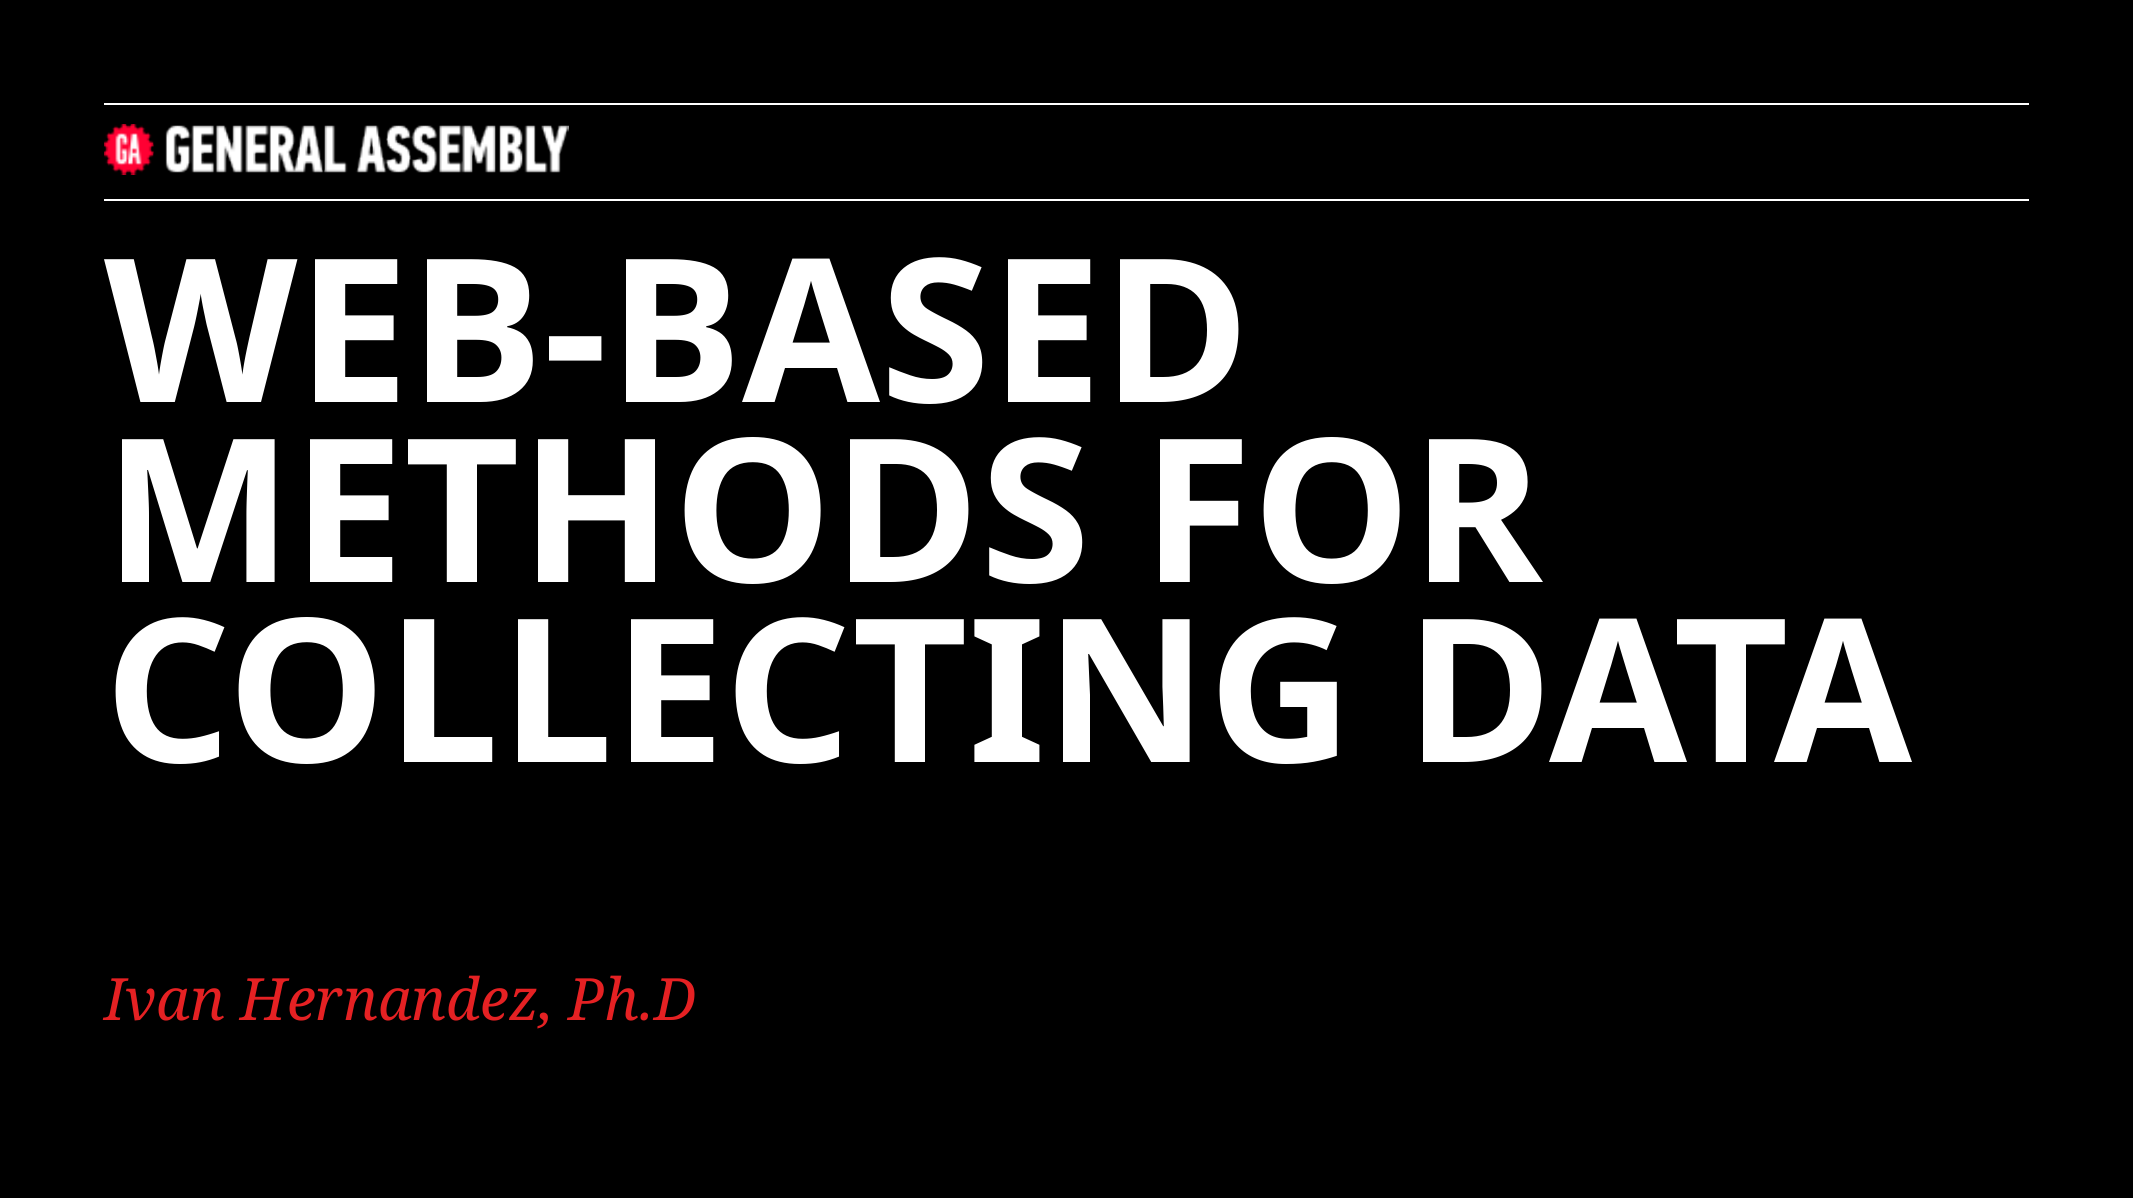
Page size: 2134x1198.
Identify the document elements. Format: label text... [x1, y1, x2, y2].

picture [104, 124, 569, 175]
text_box Ivan Hernandez, Ph.D [104, 947, 2030, 1090]
text_box WEB-BASED METHODS FOR COLLECTING DATA [104, 258, 2030, 869]
